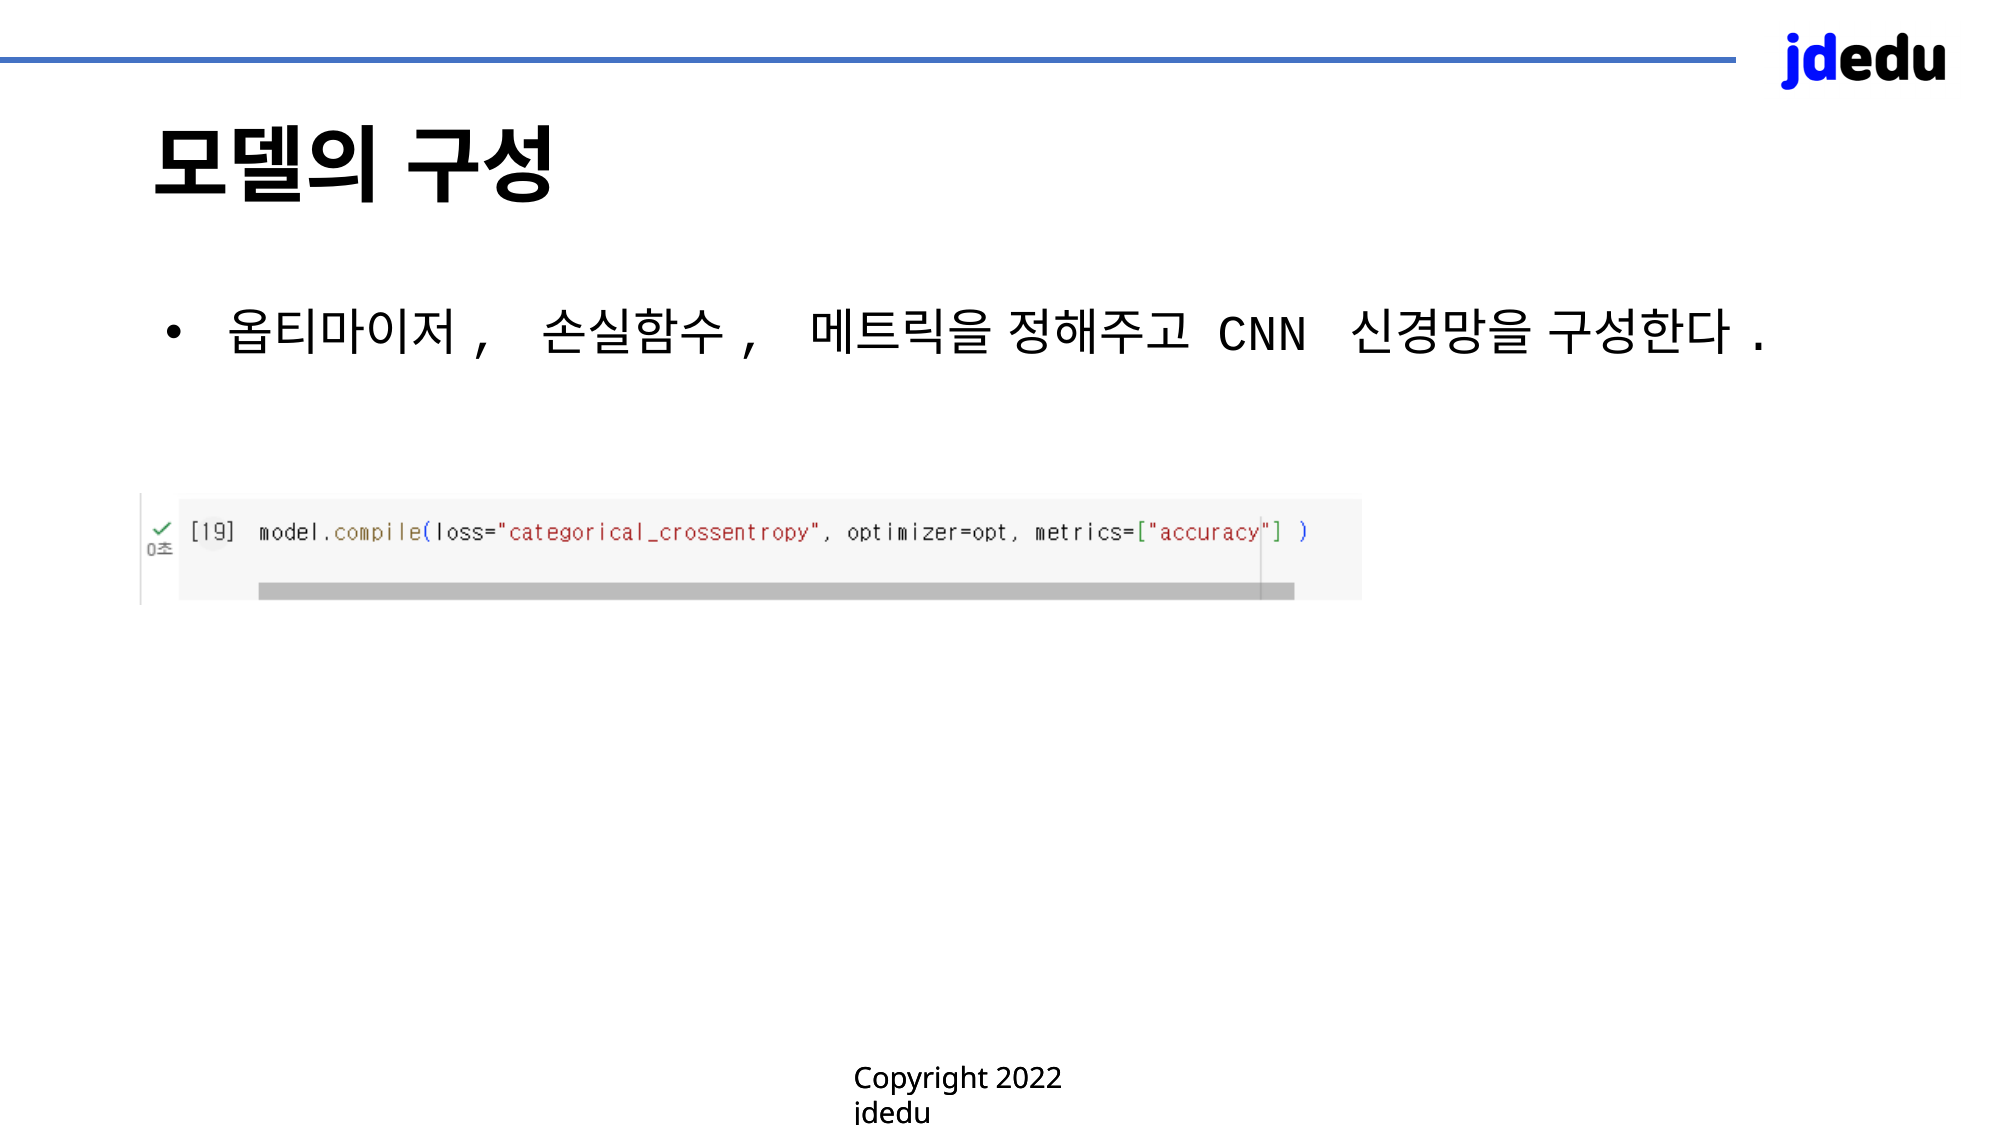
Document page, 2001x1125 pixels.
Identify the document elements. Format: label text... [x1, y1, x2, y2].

title 모델의 구성 [137, 59, 1863, 278]
picture [1764, 21, 1961, 99]
list 옵티마이저, 손실함수, 메트릭을 정해주고 CNN 신경망을 구성한다. [137, 299, 1863, 494]
picture [137, 492, 1362, 605]
